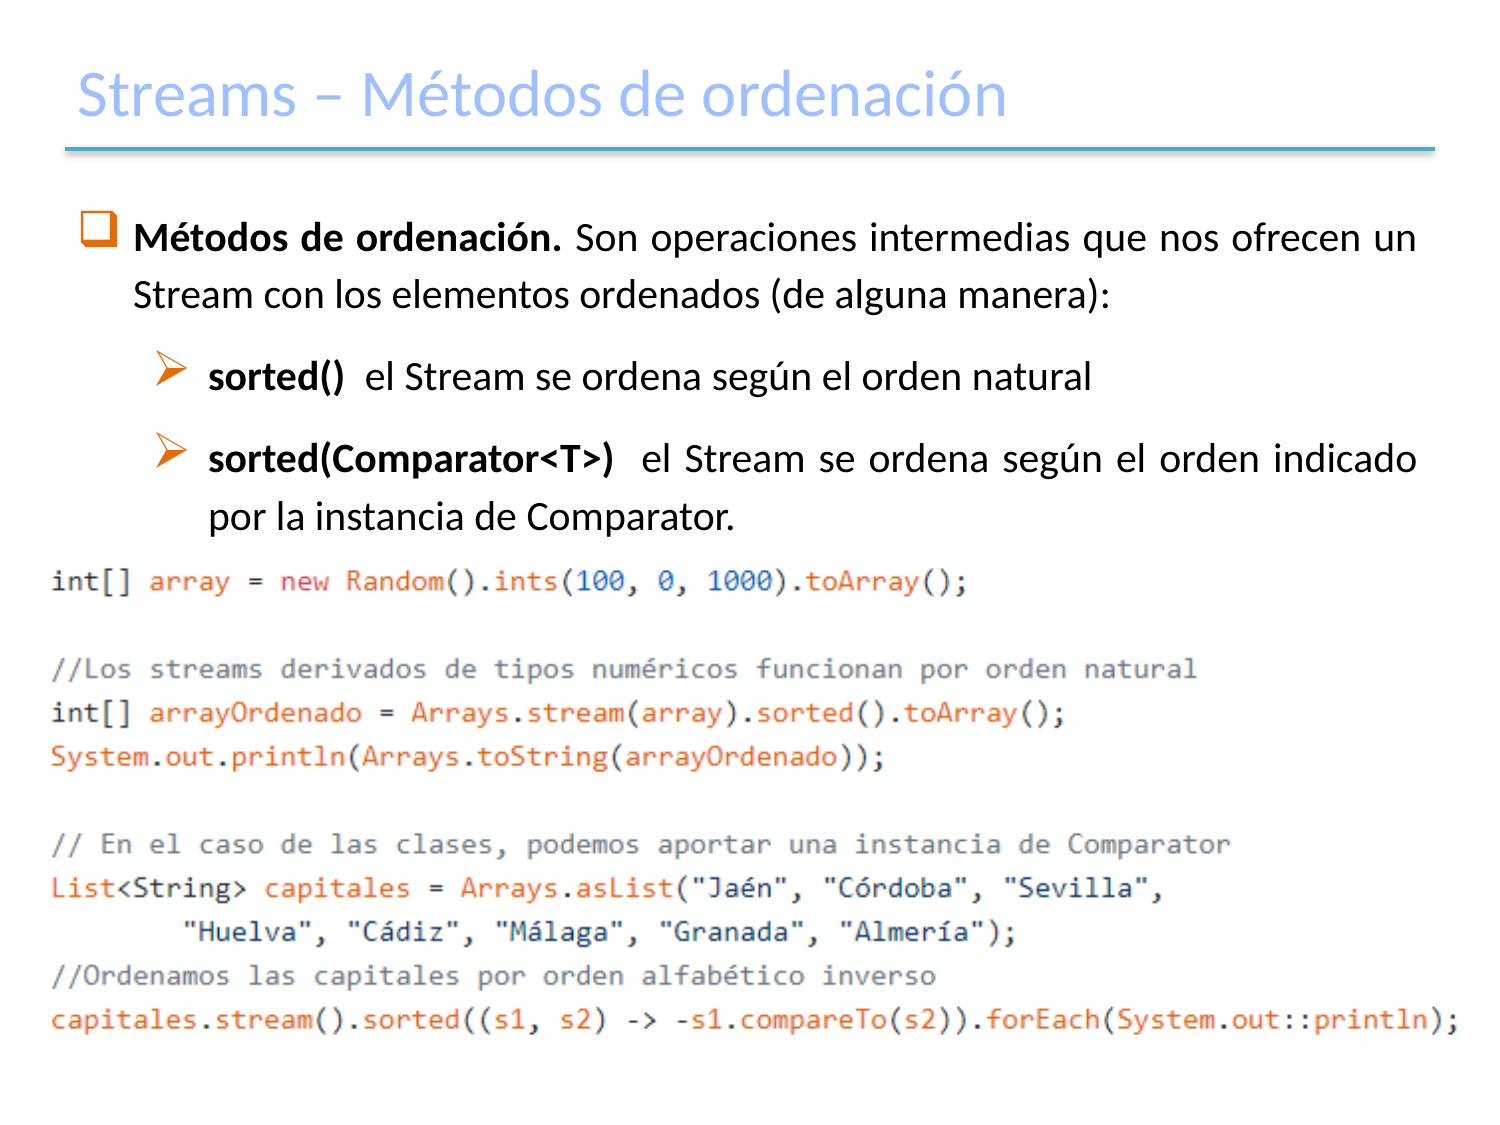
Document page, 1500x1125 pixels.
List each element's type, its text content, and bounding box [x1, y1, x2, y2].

text_box Métodos de ordenación. Son operaciones intermedias que nos ofrecen un Stream con los elementos ordenados (de alguna manera): sorted() el Stream se ordena según el orden natural sorted(Comparator<T>) el Stream se ordena según el orden indicado por la instancia de Comparator. [62, 195, 1433, 546]
title Streams – Métodos de ordenación [62, 30, 1435, 148]
picture [40, 551, 1467, 1059]
